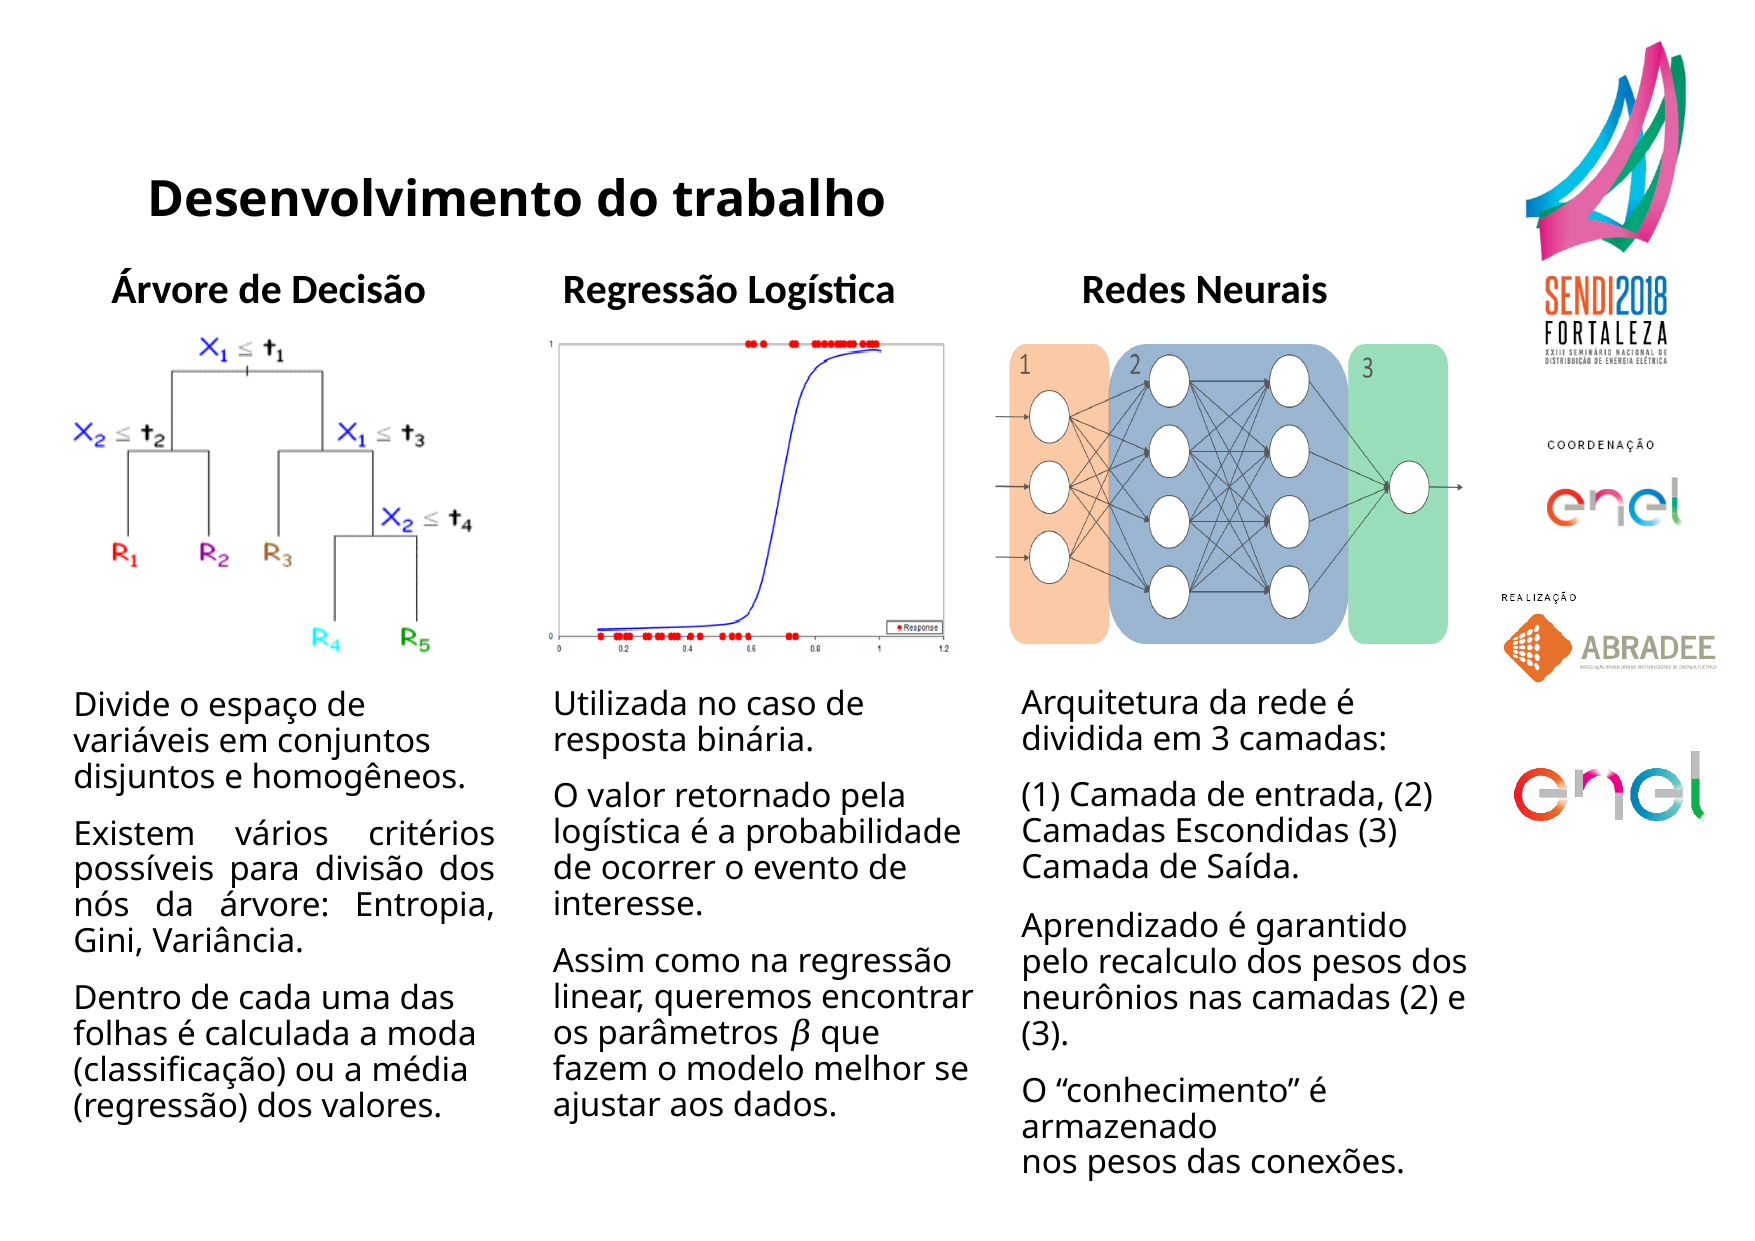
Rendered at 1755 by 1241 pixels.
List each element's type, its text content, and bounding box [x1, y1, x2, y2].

picture [546, 336, 953, 664]
picture [1514, 751, 1707, 822]
text_box Arquitetura da rede é dividida em 3 camadas: (1) Camada de entrada, (2) Camadas Escondidas (3) Camada de Saída. Aprendizado é garantido pelo recalculo dos pesos dos neurônios nas camadas (2) e (3). O “conhecimento” é armazenado nos pesos das conexões. [1006, 678, 1492, 1235]
picture [1515, 418, 1704, 556]
picture [61, 318, 488, 664]
text_box Árvore de Decisão [38, 253, 499, 319]
text_box Divide o espaço de variáveis em conjuntos disjuntos e homogêneos. Existem vários critérios possíveis para divisão dos nós da árvore: Entropia, Gini, Variância. Dentro de cada uma das folhas é calculada a moda (classificação) ou a média (regressão) dos valores. [58, 680, 511, 1151]
picture [1497, 22, 1721, 390]
text_box Desenvolvimento do trabalho [132, 159, 1121, 278]
text_box Utilizada no caso de resposta binária. O valor retornado pela logística é a probabilidade de ocorrer o evento de interesse. Assim como na regressão linear, queremos encontrar os parâmetros 𝛽 que fazem o modelo melhor se ajustar aos dados. [538, 679, 996, 1236]
picture [994, 335, 1468, 644]
text_box Regressão Logística [499, 253, 960, 319]
picture [1485, 570, 1734, 704]
text_box Redes Neurais [974, 254, 1436, 320]
